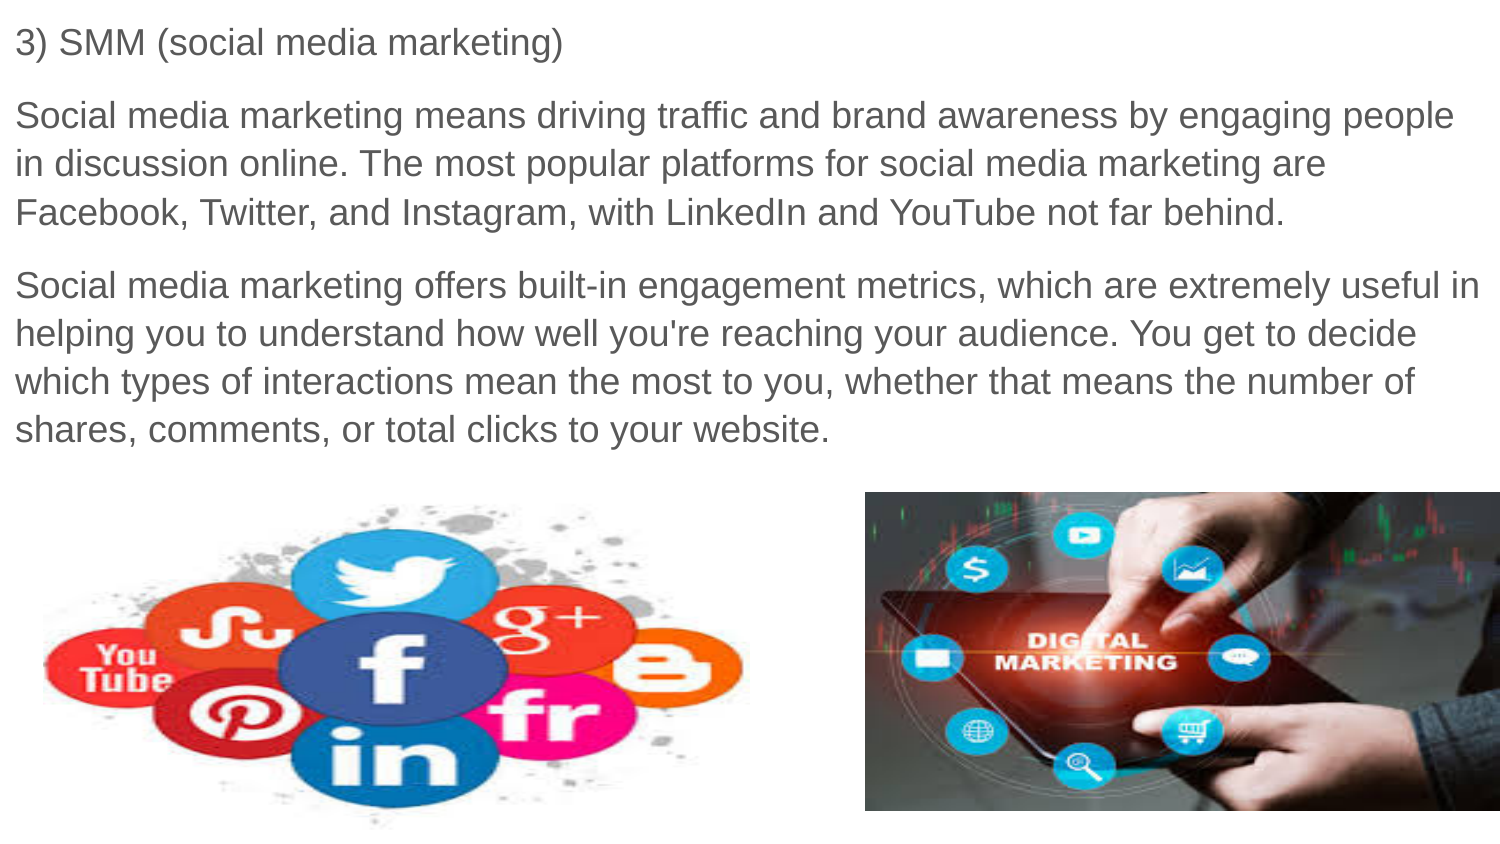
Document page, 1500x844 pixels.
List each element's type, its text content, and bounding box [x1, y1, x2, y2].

picture [43, 491, 751, 844]
list 3) SMM (social media marketing) Social media marketing means driving traffic and brand awareness by engaging people in discussion online. The most popular platforms for social media marketing are Facebook, Twitter, and Instagram, with LinkedIn and YouTube not far behind. Social media marketing offers built-in engagement metrics, which are extremely useful in helping you to understand how well you're reaching your audience. You get to decide which types of interactions mean the most to you, whether that means the number of shares, comments, or total clicks to your website. [0, 0, 1500, 678]
picture [864, 491, 1500, 812]
